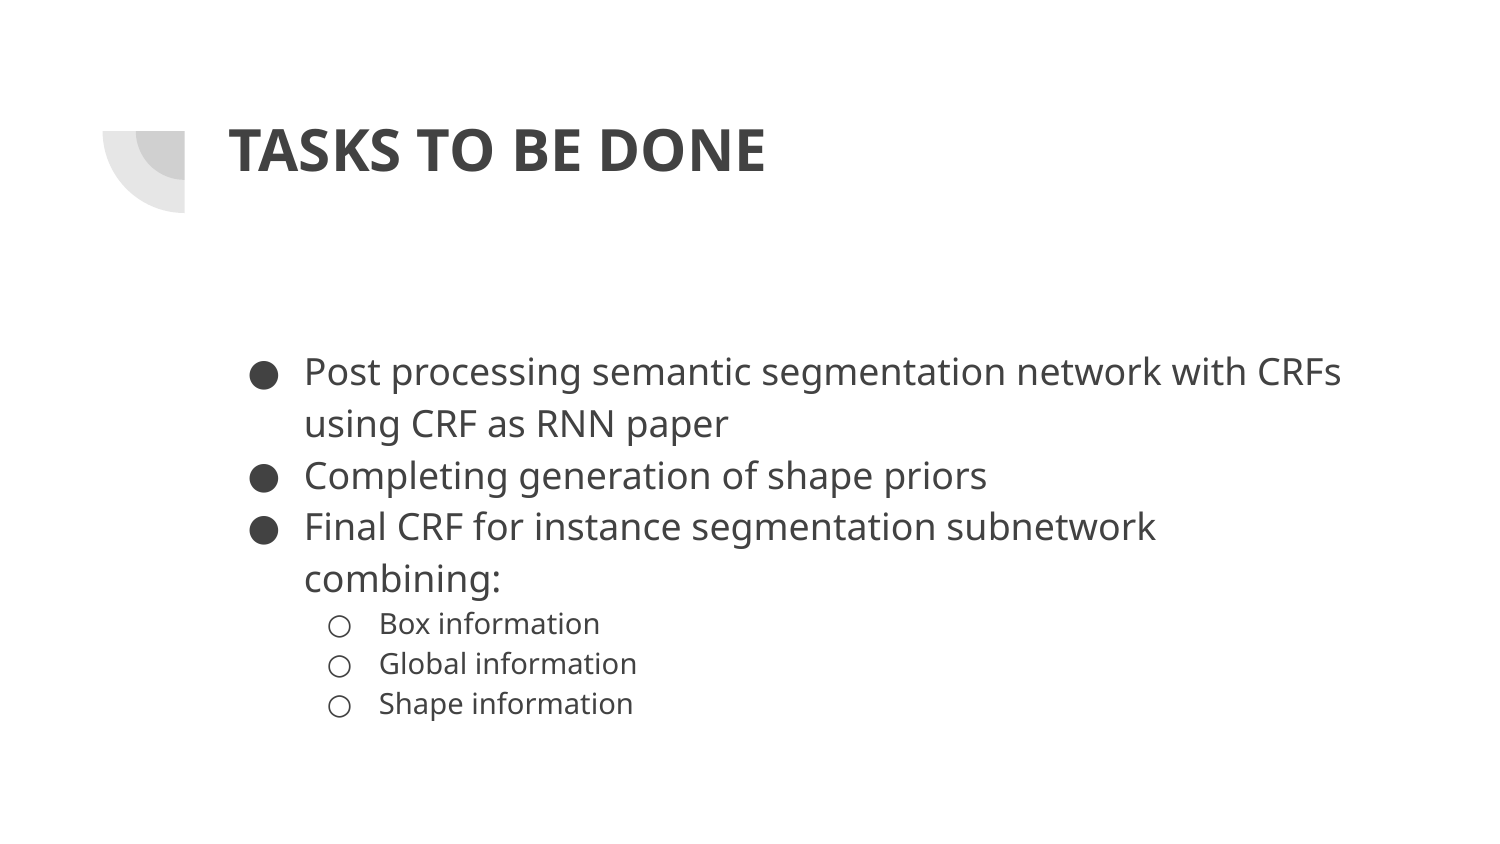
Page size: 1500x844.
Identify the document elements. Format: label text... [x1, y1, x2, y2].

title TASKS TO BE DONE [213, 98, 1368, 263]
list Post processing semantic segmentation network with CRFs using CRF as RNN paper Completing generation of shape priors Final CRF for instance segmentation subnetwork combining: Box information Global information Shape information [213, 326, 1368, 744]
